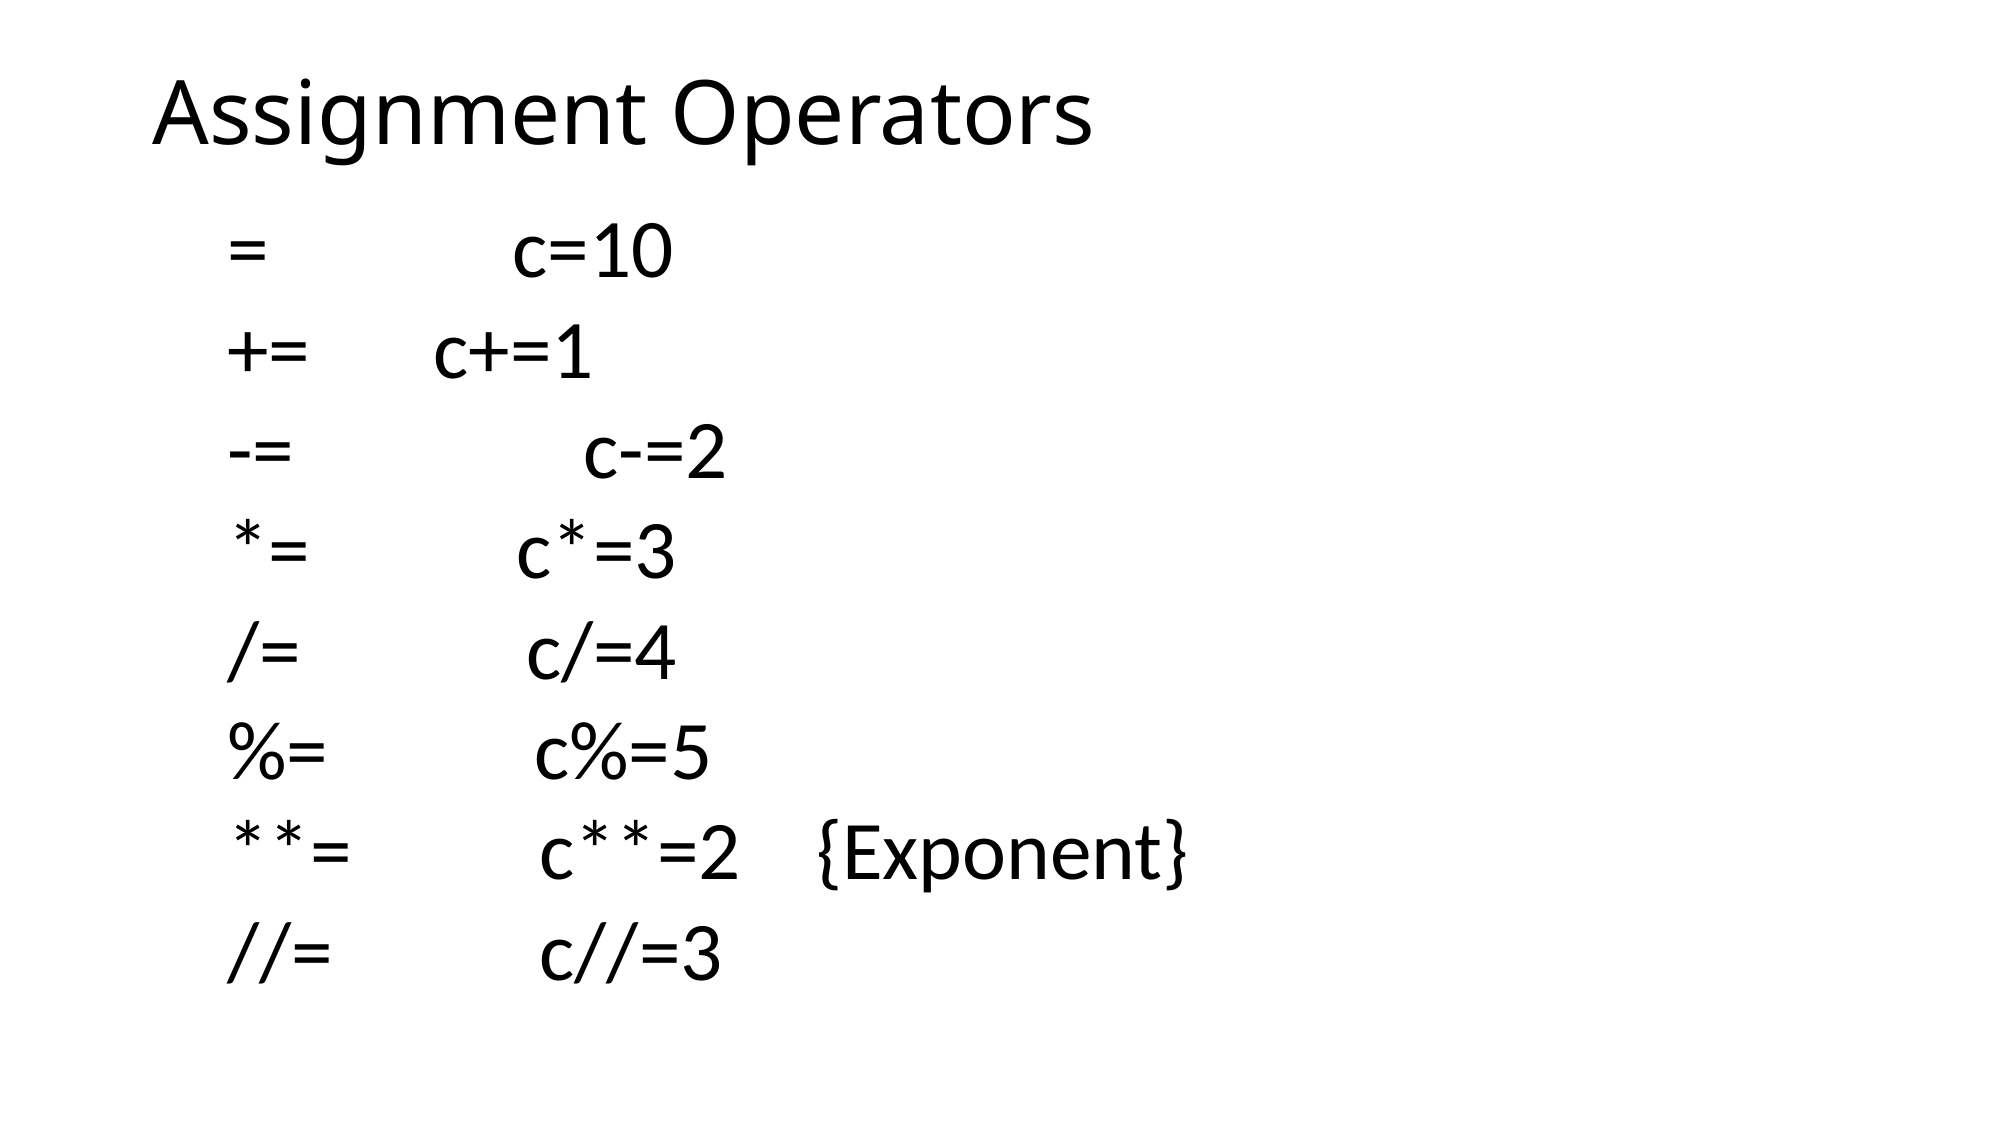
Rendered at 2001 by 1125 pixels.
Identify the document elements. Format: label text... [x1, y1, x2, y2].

list = c=10 += c+=1 -= c-=2 *= c*=3 /= c/=4 %= c%=5 **= c**=2 {Exponent} //= c//=3 [137, 198, 1863, 1014]
title Assignment Operators [137, 59, 1863, 172]
